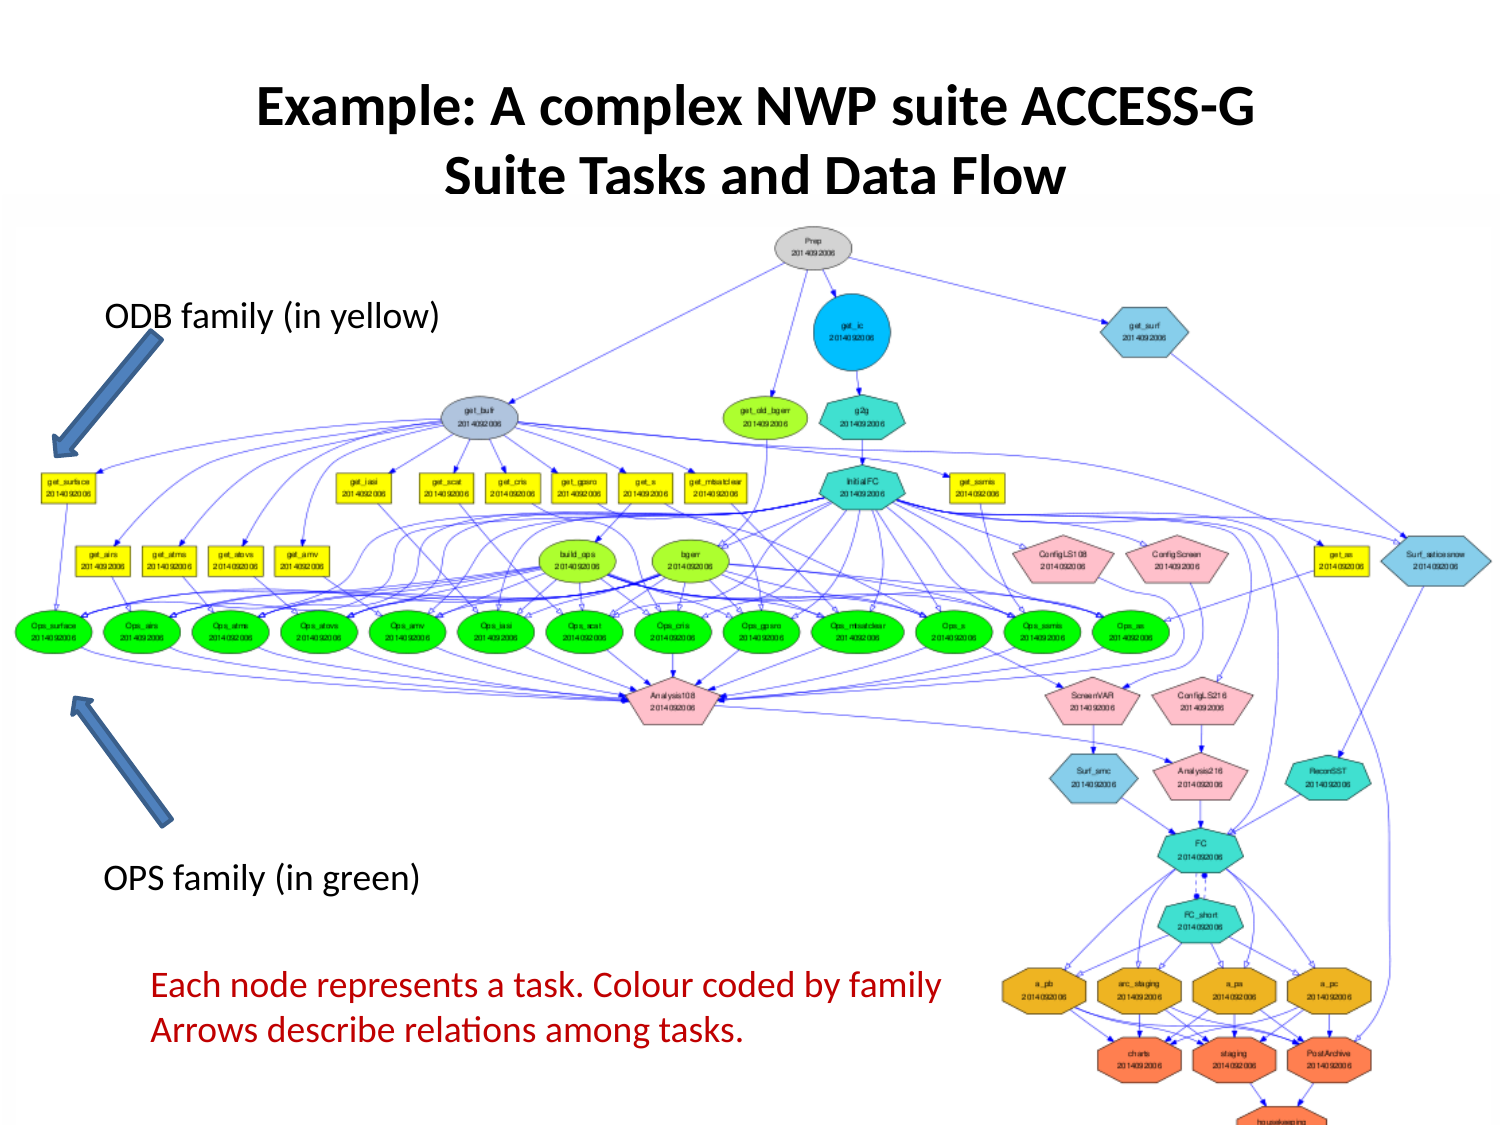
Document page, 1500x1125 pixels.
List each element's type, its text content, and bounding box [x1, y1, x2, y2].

picture [2, 193, 1500, 1125]
text_box Example: A complex NWP suite ACCESS-G Suite Tasks and Data Flow [65, 59, 1447, 192]
